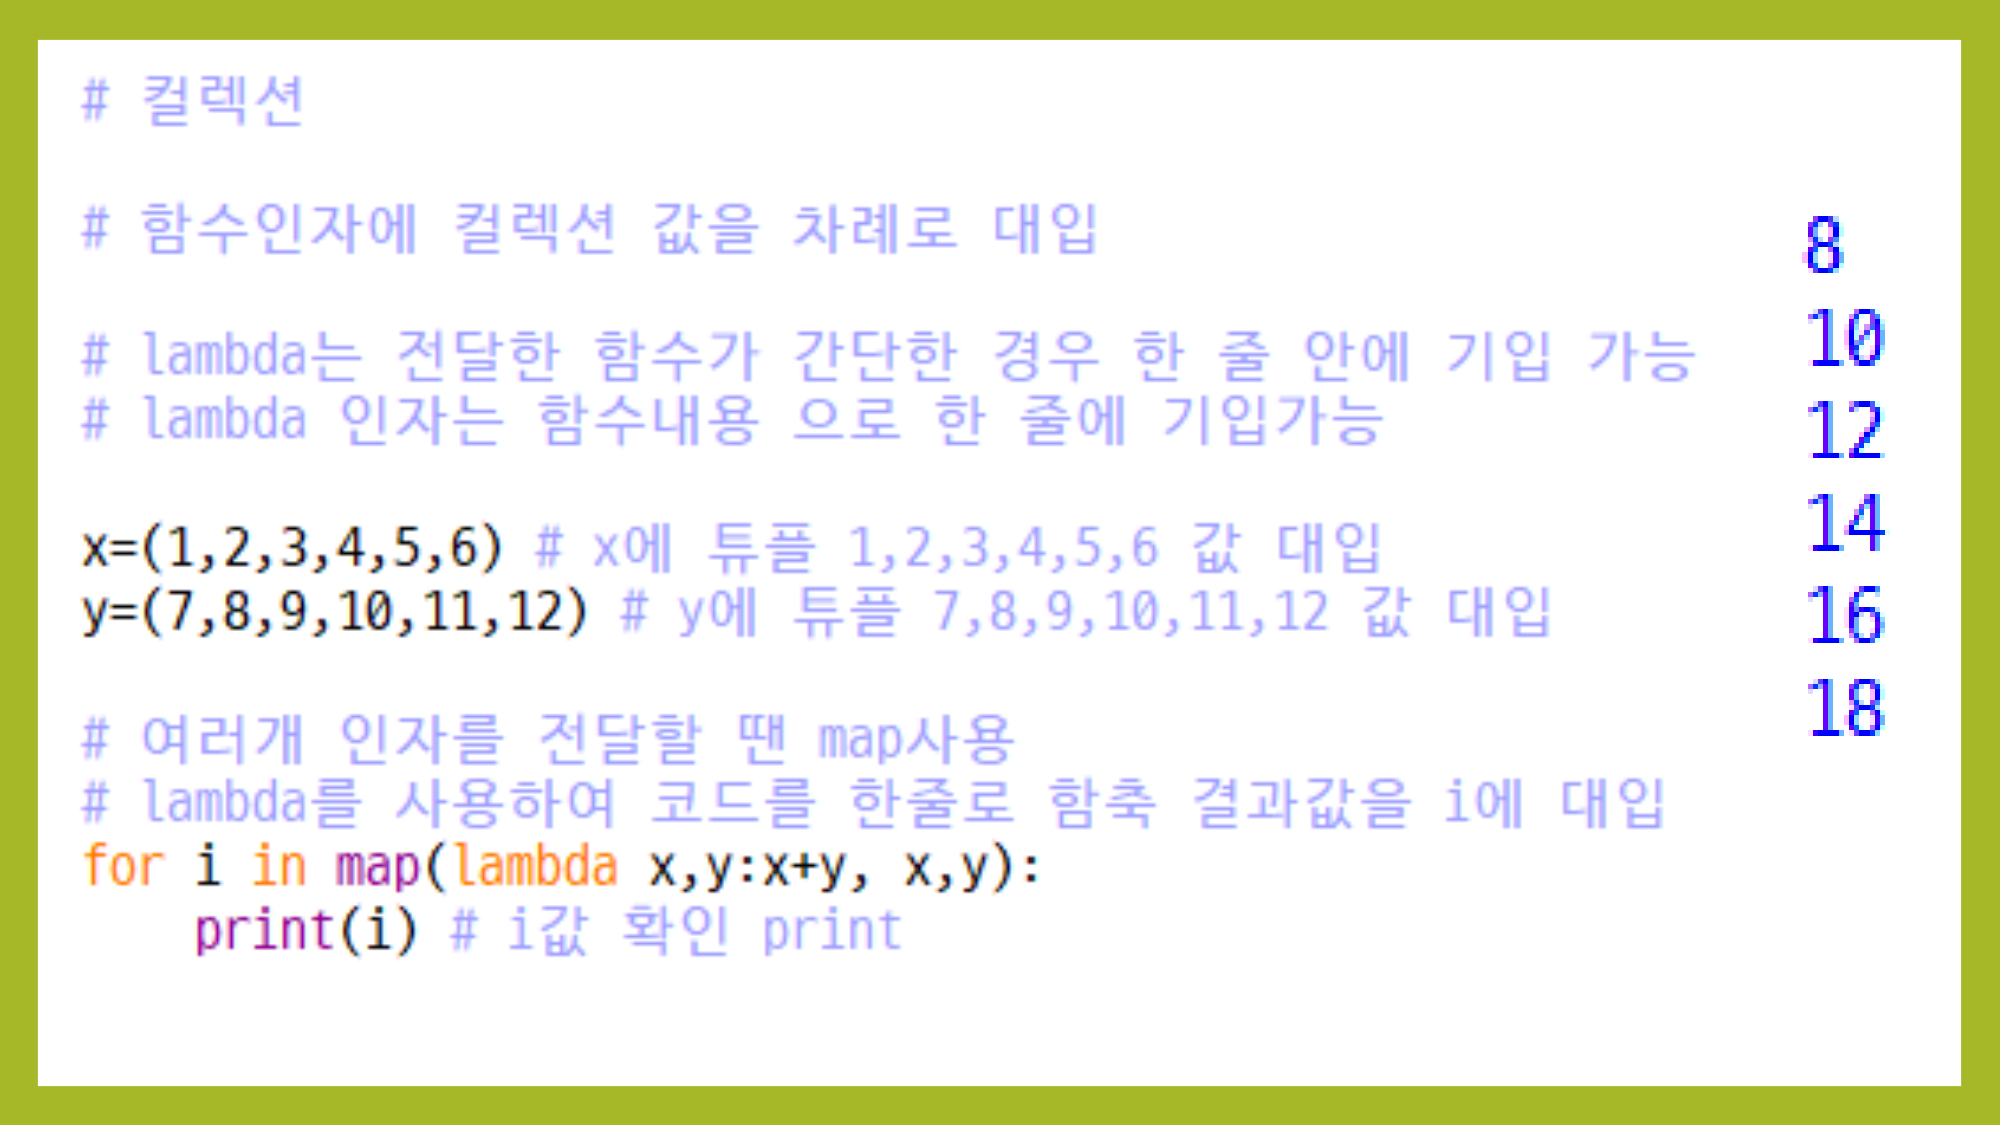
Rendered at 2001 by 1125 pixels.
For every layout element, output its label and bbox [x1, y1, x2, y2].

picture [1776, 181, 1932, 772]
picture [68, 74, 1718, 976]
